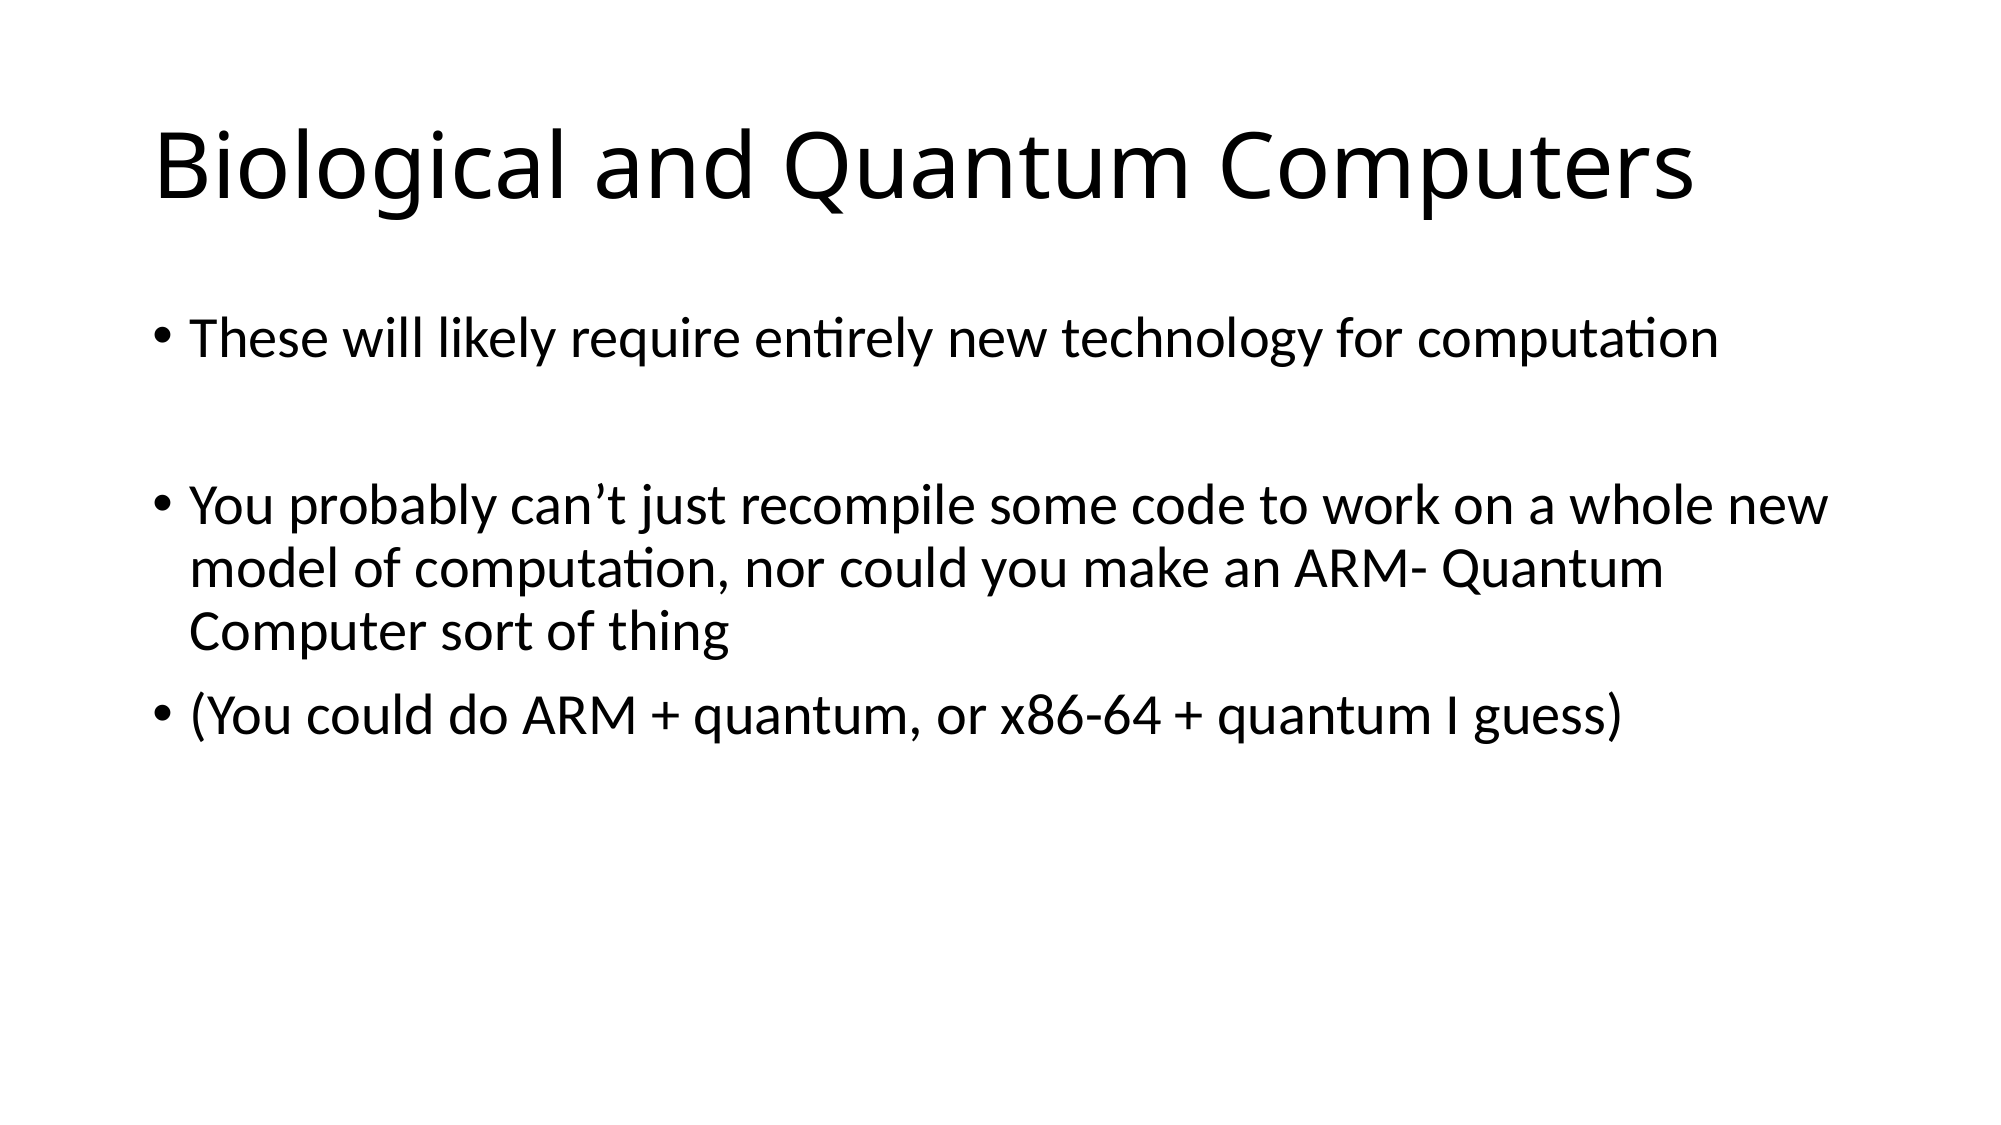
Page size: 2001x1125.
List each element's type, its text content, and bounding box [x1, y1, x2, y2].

title Biological and Quantum Computers [137, 59, 1863, 278]
list These will likely require entirely new technology for computation You probably can’t just recompile some code to work on a whole new model of computation, nor could you make an ARM- Quantum Computer sort of thing (You could do ARM + quantum, or x86-64 + quantum I guess) [137, 299, 1863, 1014]
